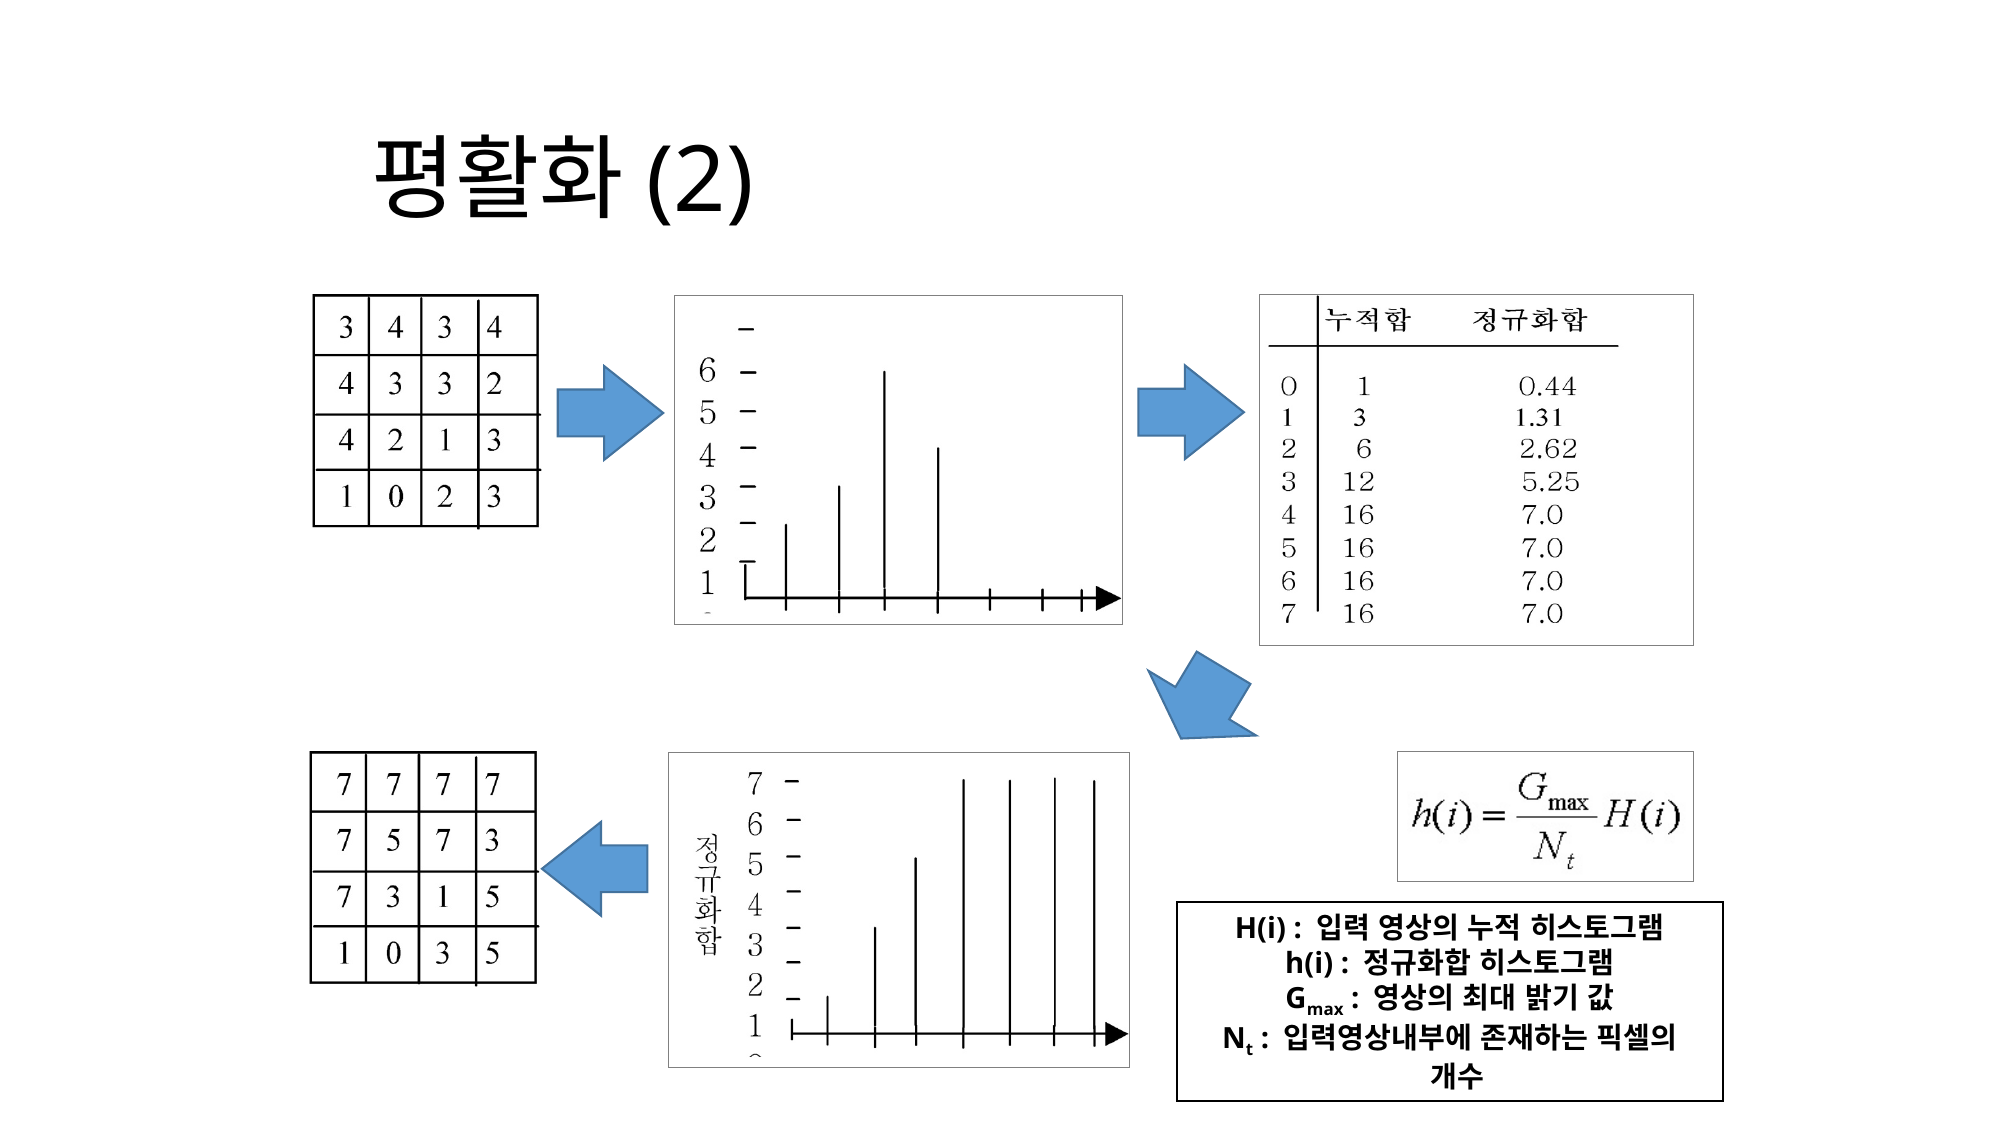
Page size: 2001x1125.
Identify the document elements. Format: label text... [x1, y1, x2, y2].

text_box [556, 363, 665, 463]
picture [674, 294, 1123, 625]
text_box [1137, 363, 1246, 462]
picture [309, 750, 540, 987]
text_box [1146, 650, 1260, 740]
text_box [540, 819, 649, 918]
text_box H(i) : 입력 영상의 누적 히스토그램 h(i) : 정규화합 히스토그램 Gmax : 영상의 최대 밝기 값 Nt : 입력영상내부에 존재하는 픽셀의 개수 [1176, 901, 1724, 1102]
picture [312, 294, 542, 530]
picture [668, 751, 1130, 1068]
picture [1259, 294, 1694, 646]
picture [1397, 751, 1694, 882]
title 평활화(2) [355, 73, 1650, 291]
